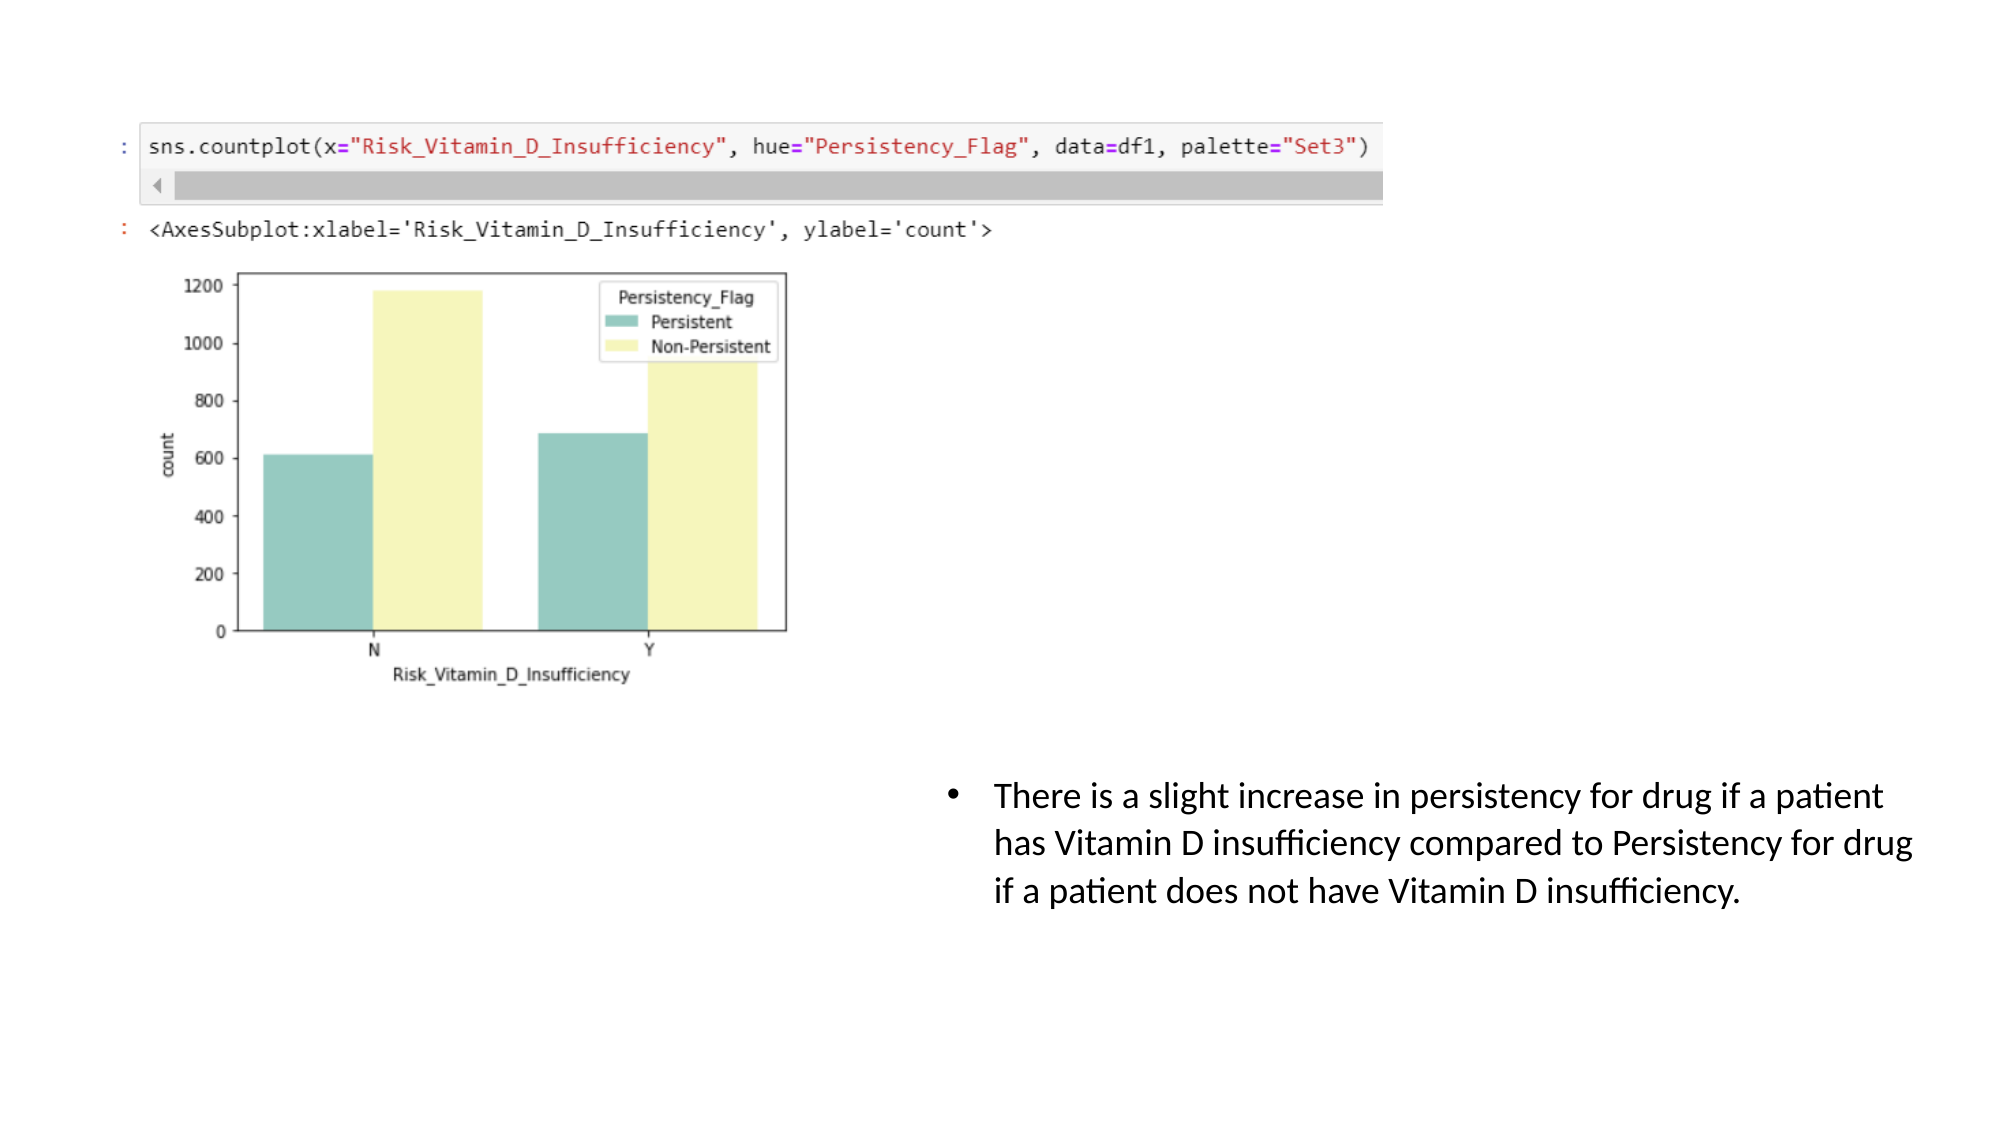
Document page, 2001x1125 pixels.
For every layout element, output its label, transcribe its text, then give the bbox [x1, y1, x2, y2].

picture [119, 106, 1383, 709]
text_box There is a slight increase in persistency for drug if a patient has Vitamin D insufficiency compared to Persistency for drug if a patient does not have Vitamin D insufficiency. [932, 760, 1933, 919]
